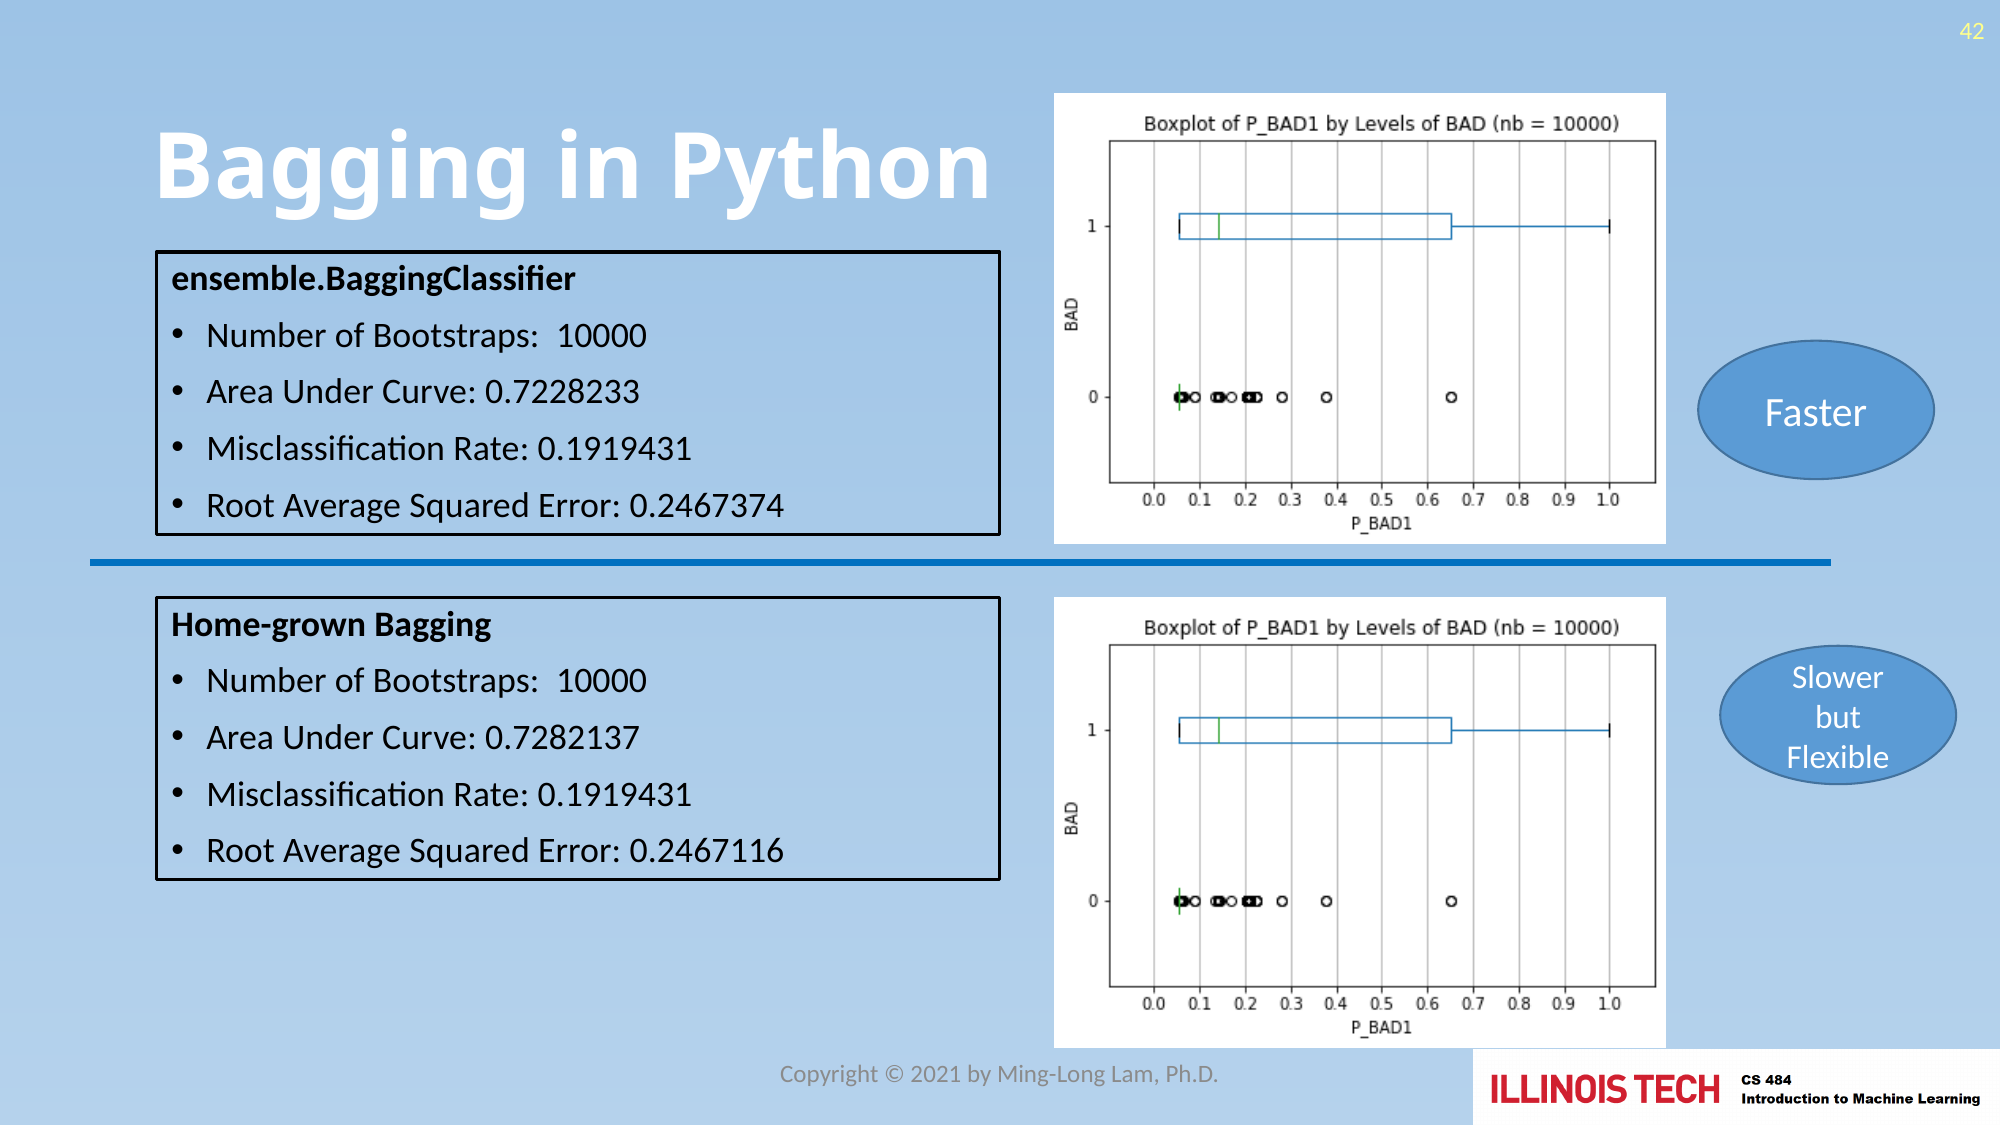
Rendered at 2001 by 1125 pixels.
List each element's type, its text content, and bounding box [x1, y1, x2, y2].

footer Copyright © 2021 by Ming-Long Lam, Ph.D. [662, 1042, 1338, 1103]
picture [1473, 1049, 2000, 1125]
text_box Slower but Flexible [1719, 644, 1958, 786]
picture [1054, 93, 1666, 544]
title Bagging in Python [137, 59, 1863, 278]
picture [1054, 597, 1666, 1048]
text_box Faster [1697, 339, 1936, 481]
slide_number 42 [1550, 0, 2000, 60]
list ensemble.BaggingClassifier Number of Bootstraps: 10000 Area Under Curve: 0.7228233 Misclassification Rate: 0.1919431 Root Average Squared Error: 0.2467374 [156, 252, 1000, 535]
text_box Home-grown Bagging Number of Bootstraps: 10000 Area Under Curve: 0.7282137 Misclassification Rate: 0.1919431 Root Average Squared Error: 0.2467116 [156, 597, 1000, 880]
